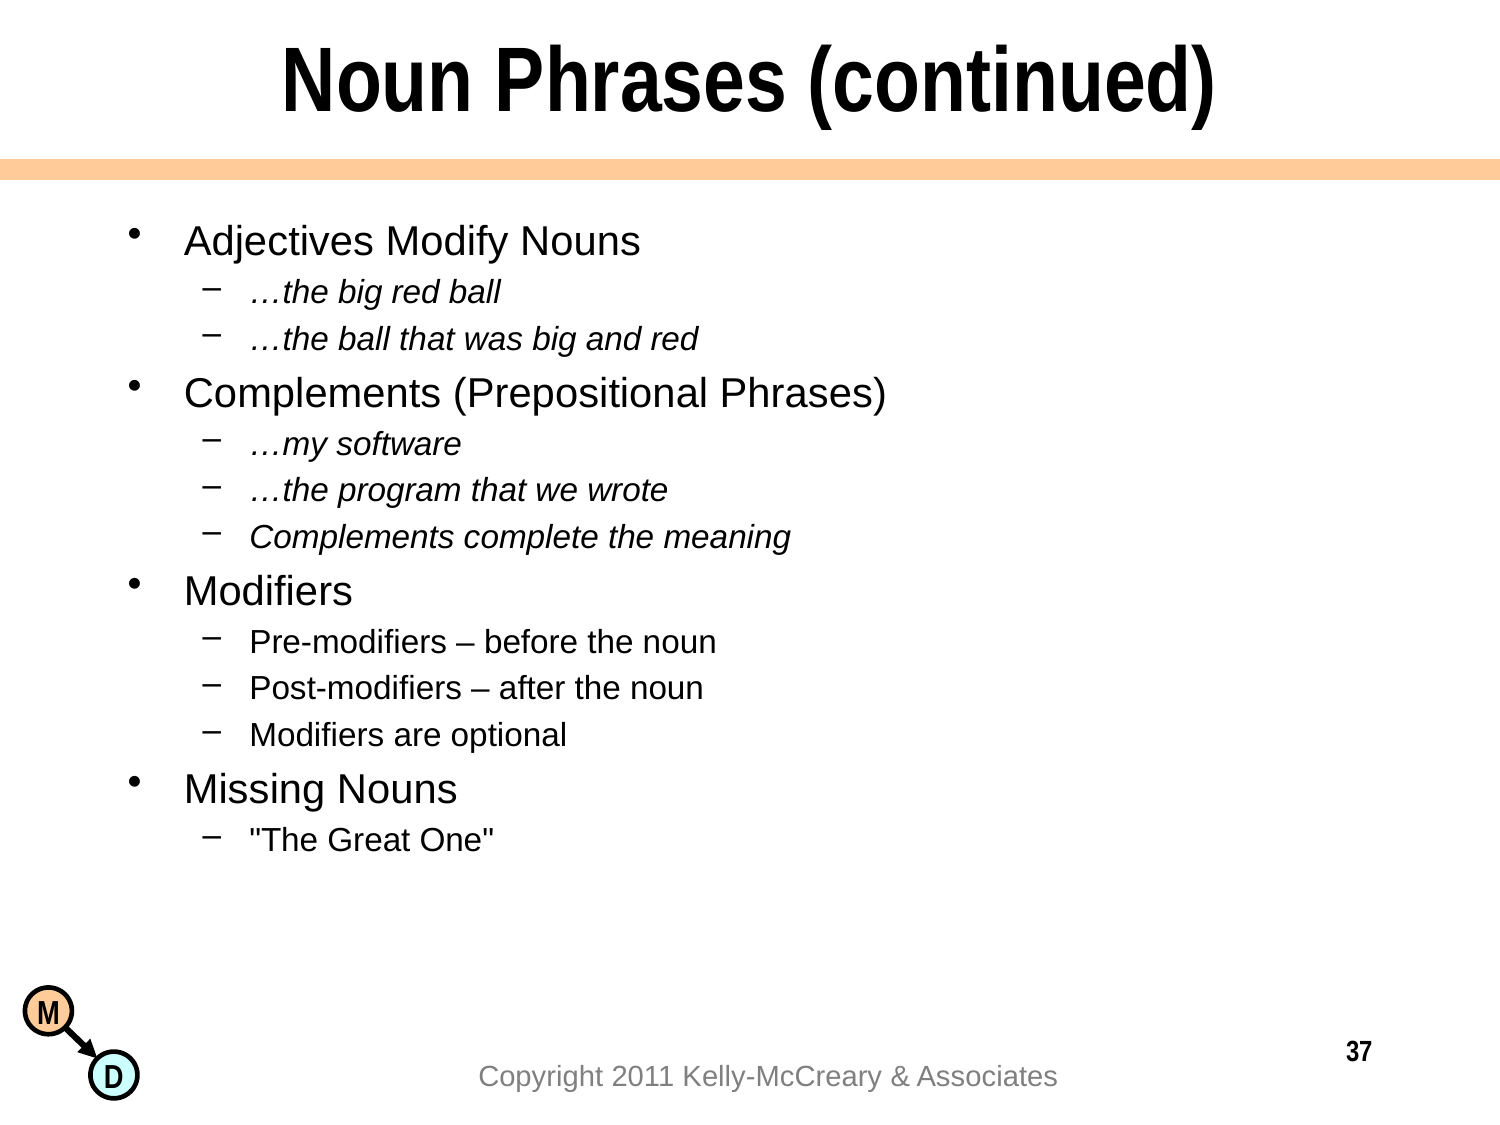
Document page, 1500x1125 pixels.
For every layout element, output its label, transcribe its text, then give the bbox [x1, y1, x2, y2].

slide_number [112, 1025, 425, 1100]
slide_number 37 [1237, 1024, 1388, 1101]
title Noun Phrases (continued) [112, 0, 1388, 150]
list Adjectives Modify Nouns …the big red ball …the ball that was big and red Complements (Prepositional Phrases) …my software …the program that we wrote Complements complete the meaning Modifiers Pre-modifiers – before the noun Post-modifiers – after the noun Modifiers are optional Missing Nouns "The Great One" [112, 206, 1388, 994]
footer Copyright 2011 Kelly-McCreary & Associates [424, 1049, 1113, 1125]
